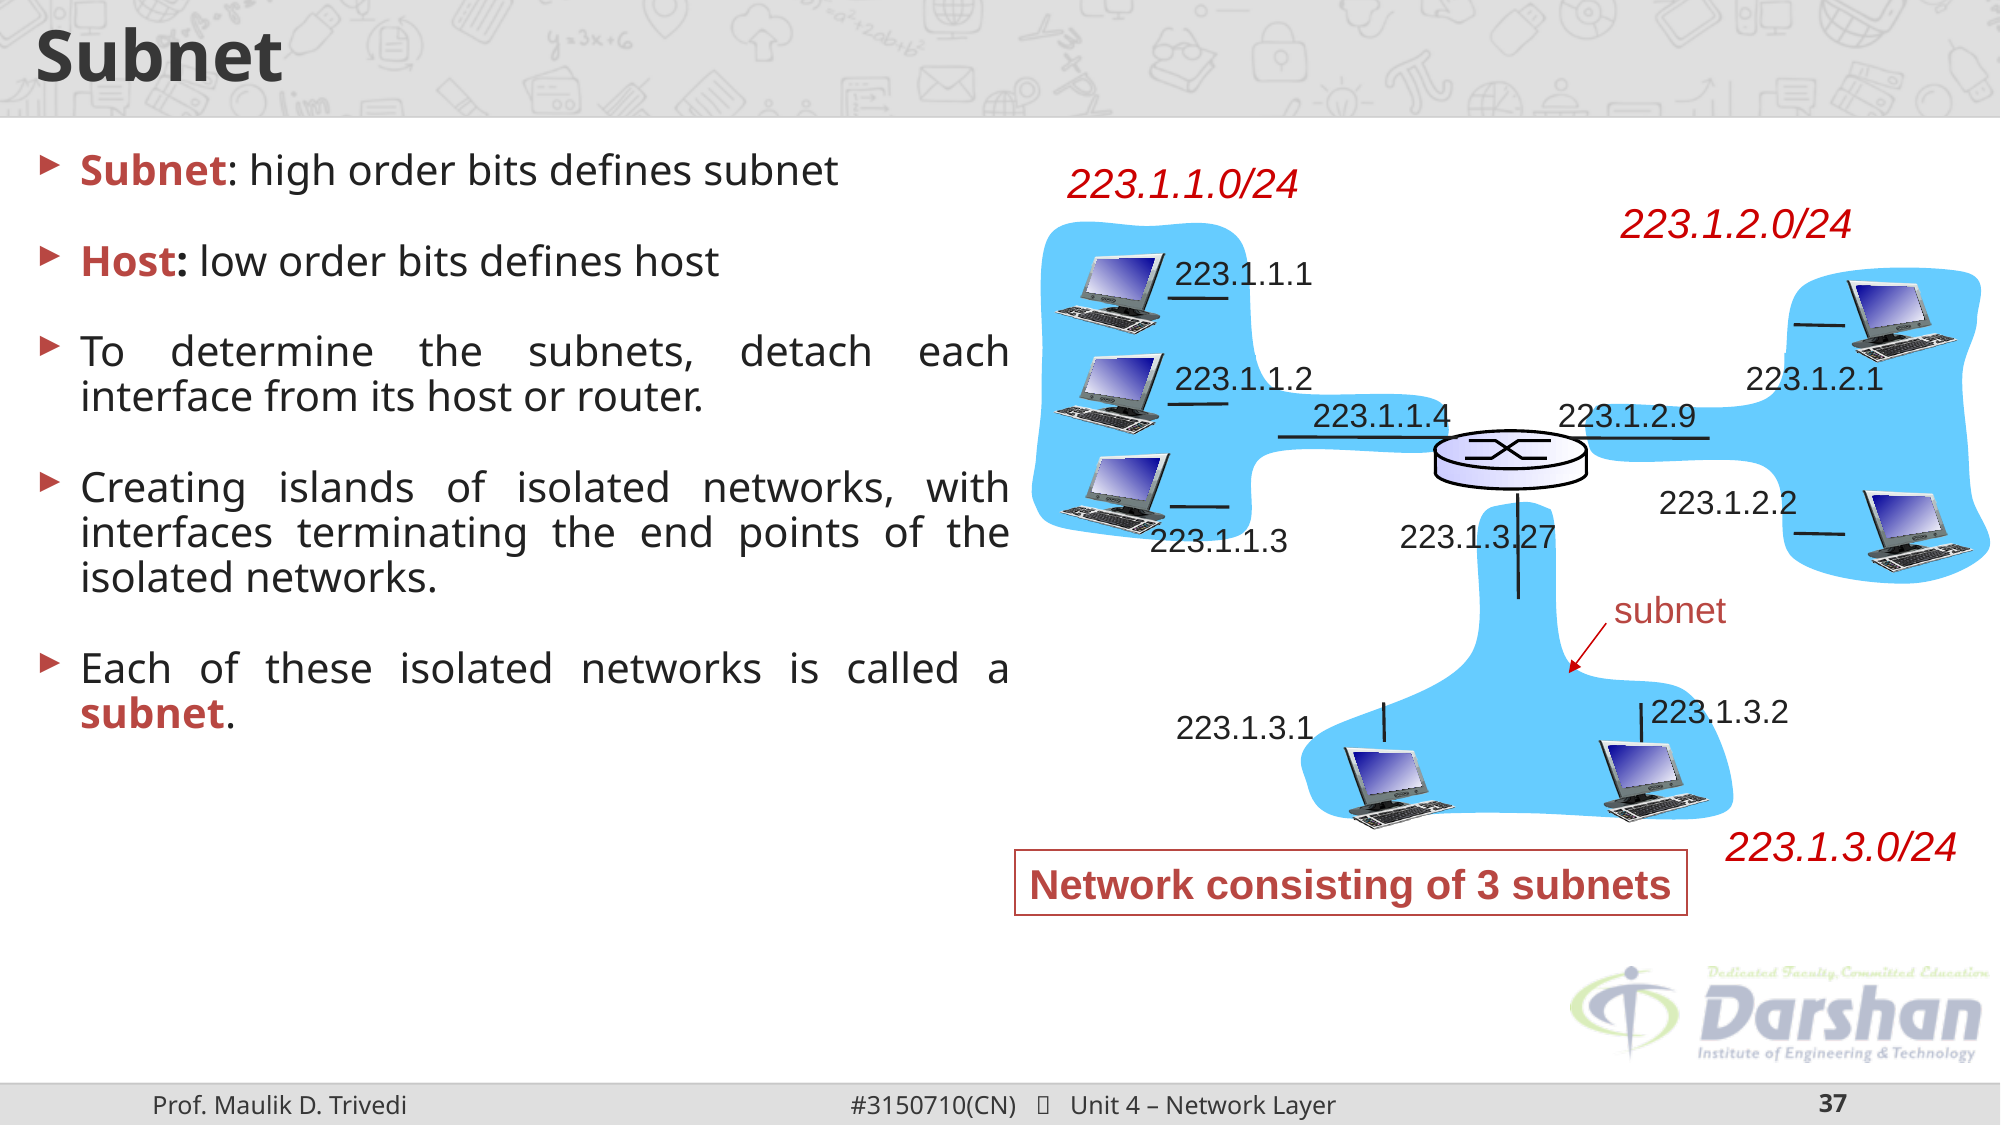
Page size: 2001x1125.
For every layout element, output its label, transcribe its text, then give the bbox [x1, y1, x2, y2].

text_box Network consisting of 3 subnets [1014, 850, 1688, 916]
title Subnet [0, 0, 2000, 117]
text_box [1025, 149, 2000, 879]
text_box 223 [1570, 966, 1990, 1063]
list Subnet: high order bits defines subnet Host: low order bits defines host To determine the subnets, detach each interface from its host or router. Creating islands of isolated networks, with interfaces terminating the end points of the isolated networks. Each of these isolated networks is called a subnet. [21, 141, 1026, 1059]
